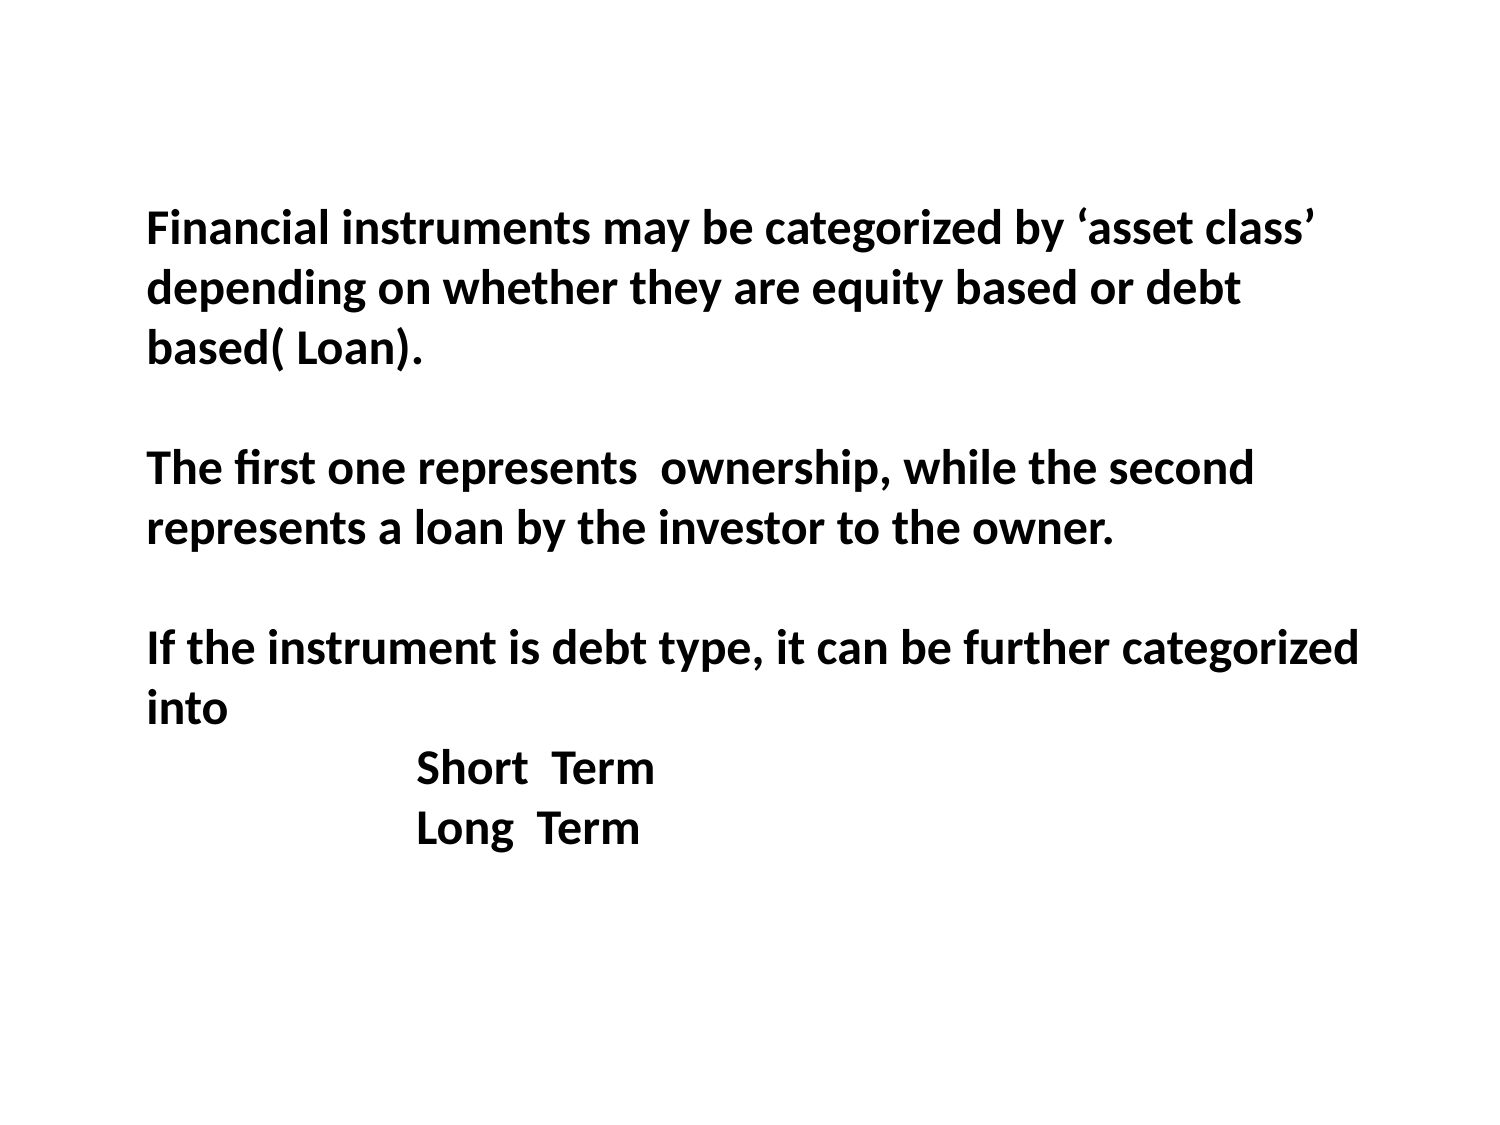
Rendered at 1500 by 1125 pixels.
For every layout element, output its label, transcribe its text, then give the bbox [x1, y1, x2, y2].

text_box Financial instruments may be categorized by ‘asset class’ depending on whether they are equity based or debt based( Loan). The first one represents ownership, while the second represents a loan by the investor to the owner. If the instrument is debt type, it can be further categorized into Short Term Long Term [131, 187, 1387, 863]
